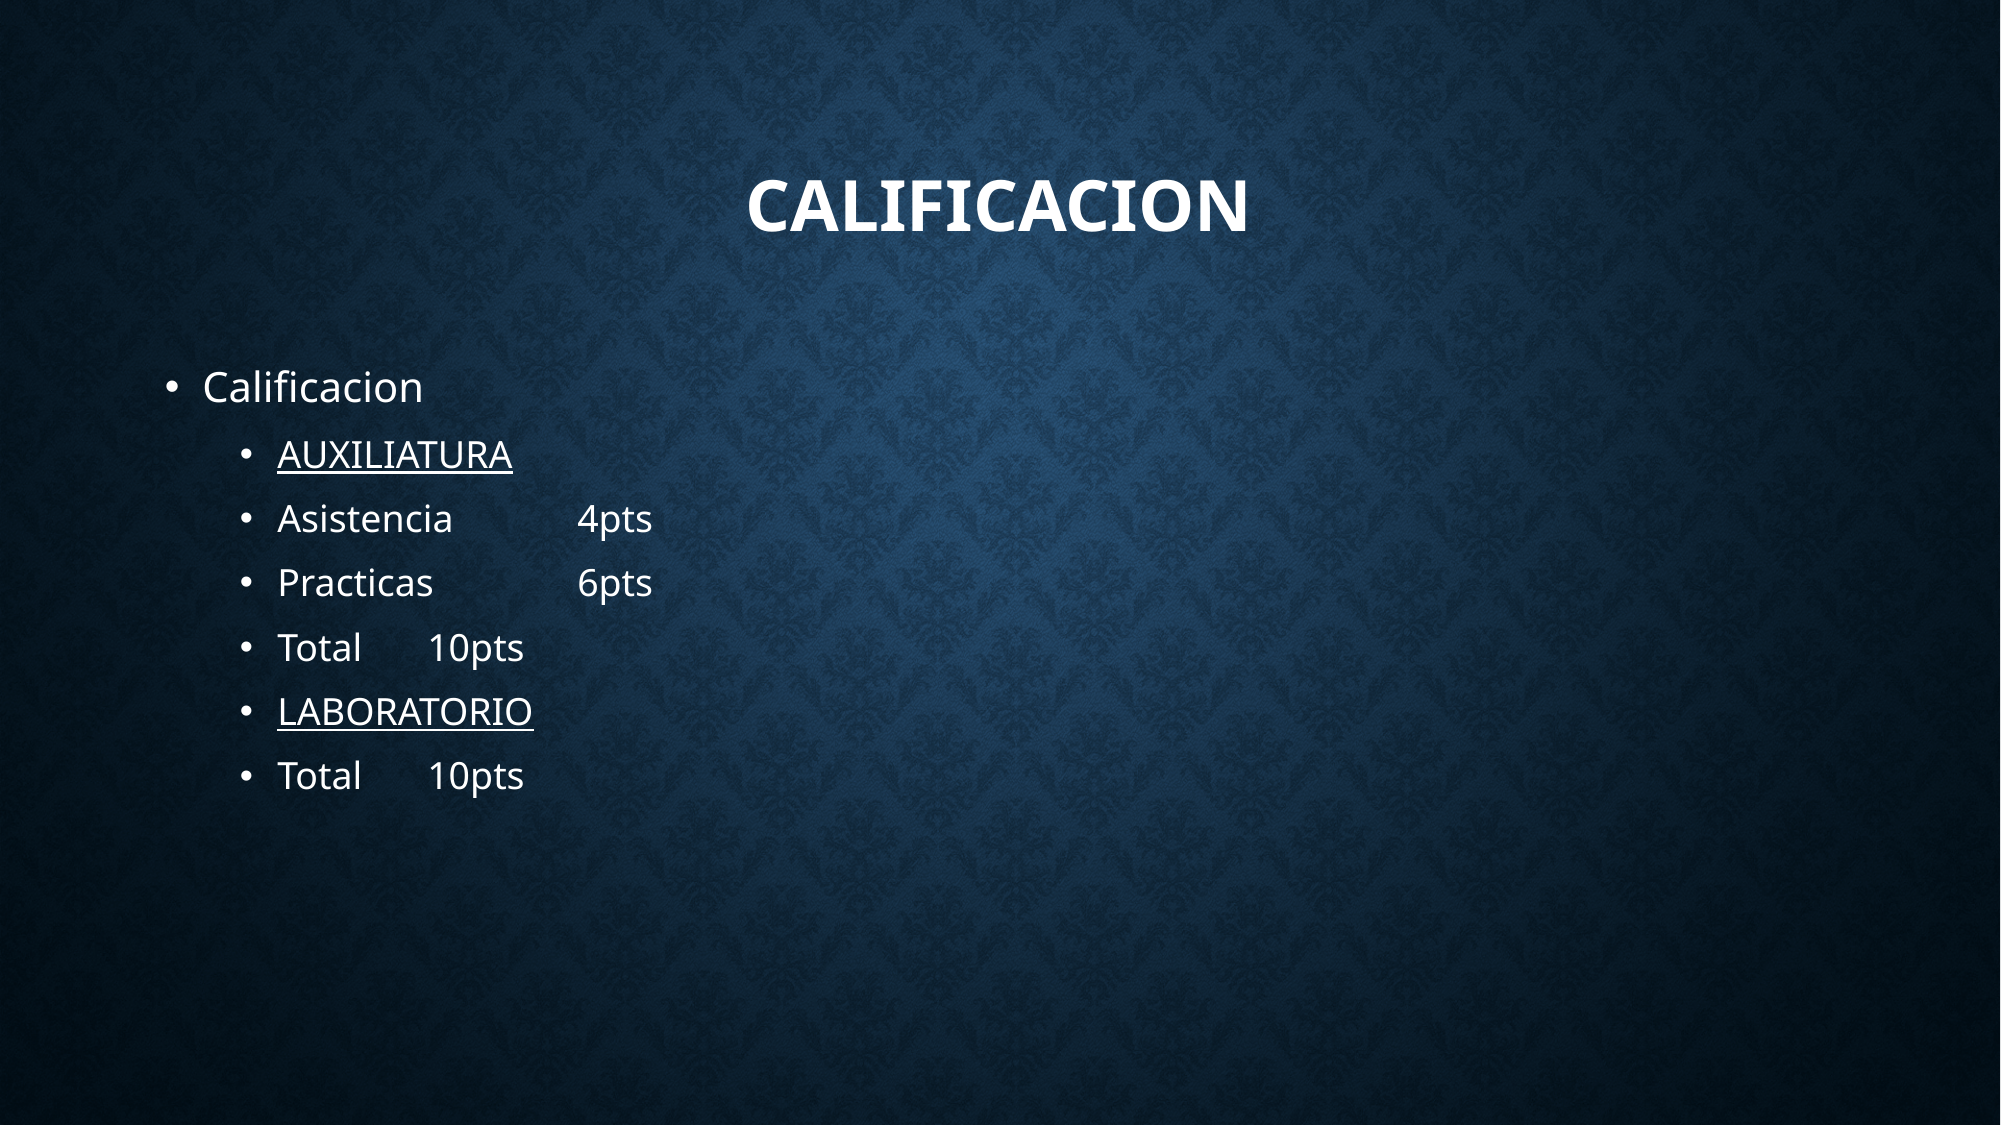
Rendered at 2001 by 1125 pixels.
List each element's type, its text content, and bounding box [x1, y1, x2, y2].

list Calificacion AUXILIATURA Asistencia 4pts Practicas 6pts Total 10pts LABORATORIO Total 10pts [149, 343, 1849, 950]
title calificacion [149, 99, 1849, 318]
